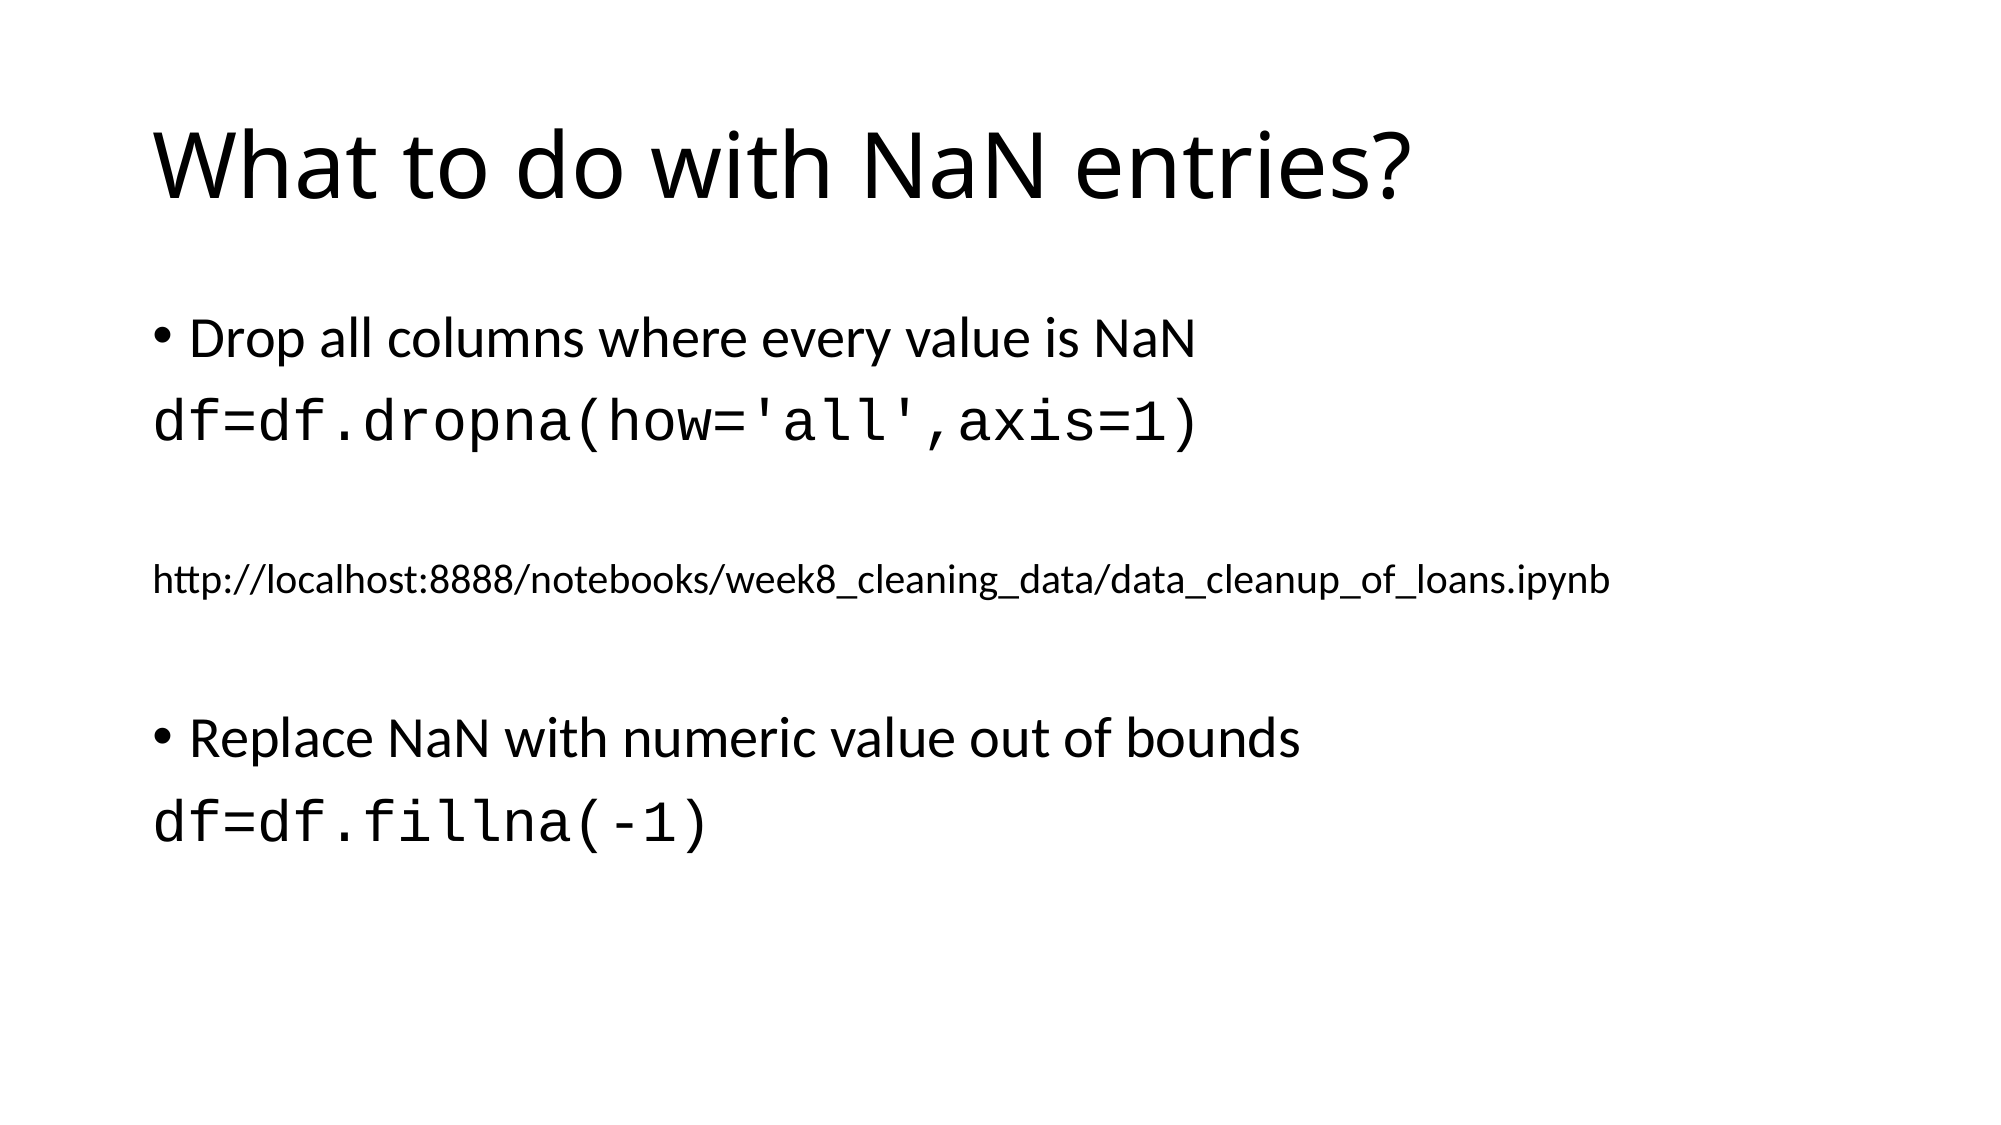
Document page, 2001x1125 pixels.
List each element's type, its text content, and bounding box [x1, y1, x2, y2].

title What to do with NaN entries? [137, 59, 1863, 278]
list Drop all columns where every value is NaN df=df.dropna(how='all',axis=1) http://localhost:8888/notebooks/week8_cleaning_data/data_cleanup_of_loans.ipynb Replace NaN with numeric value out of bounds df=df.fillna(-1) [137, 299, 1863, 1014]
